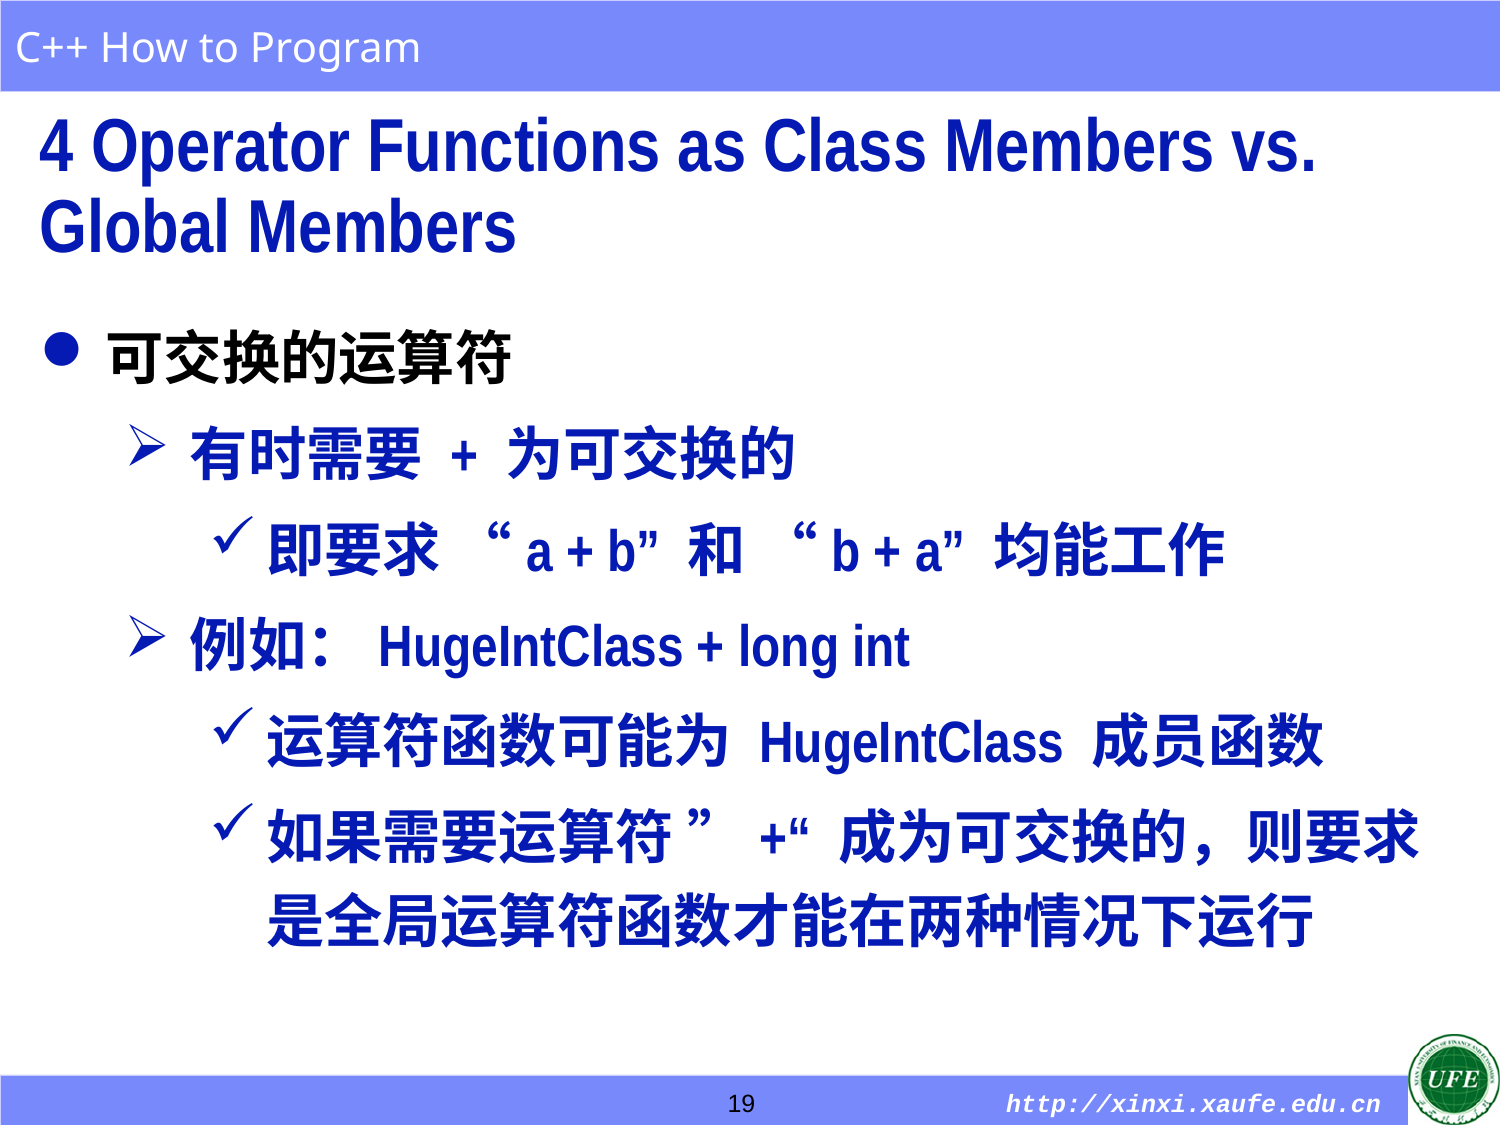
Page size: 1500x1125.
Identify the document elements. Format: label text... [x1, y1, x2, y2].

slide_number 19 [712, 1080, 775, 1121]
text_box 4 Operator Functions as Class Members vs. Global Members [24, 99, 1475, 275]
picture [1408, 1034, 1500, 1125]
list 可交换的运算符 有时需要 + 为可交换的 即要求 “a + b” 和 “b + a” 均能工作 例如：HugeIntClass + long int 运算符函数可能为 HugeIntClass 成员函数 如果需要运算符 ”+“ 成为可交换的，则要求是全局运算符函数才能在两种情况下运行 [24, 299, 1463, 1013]
